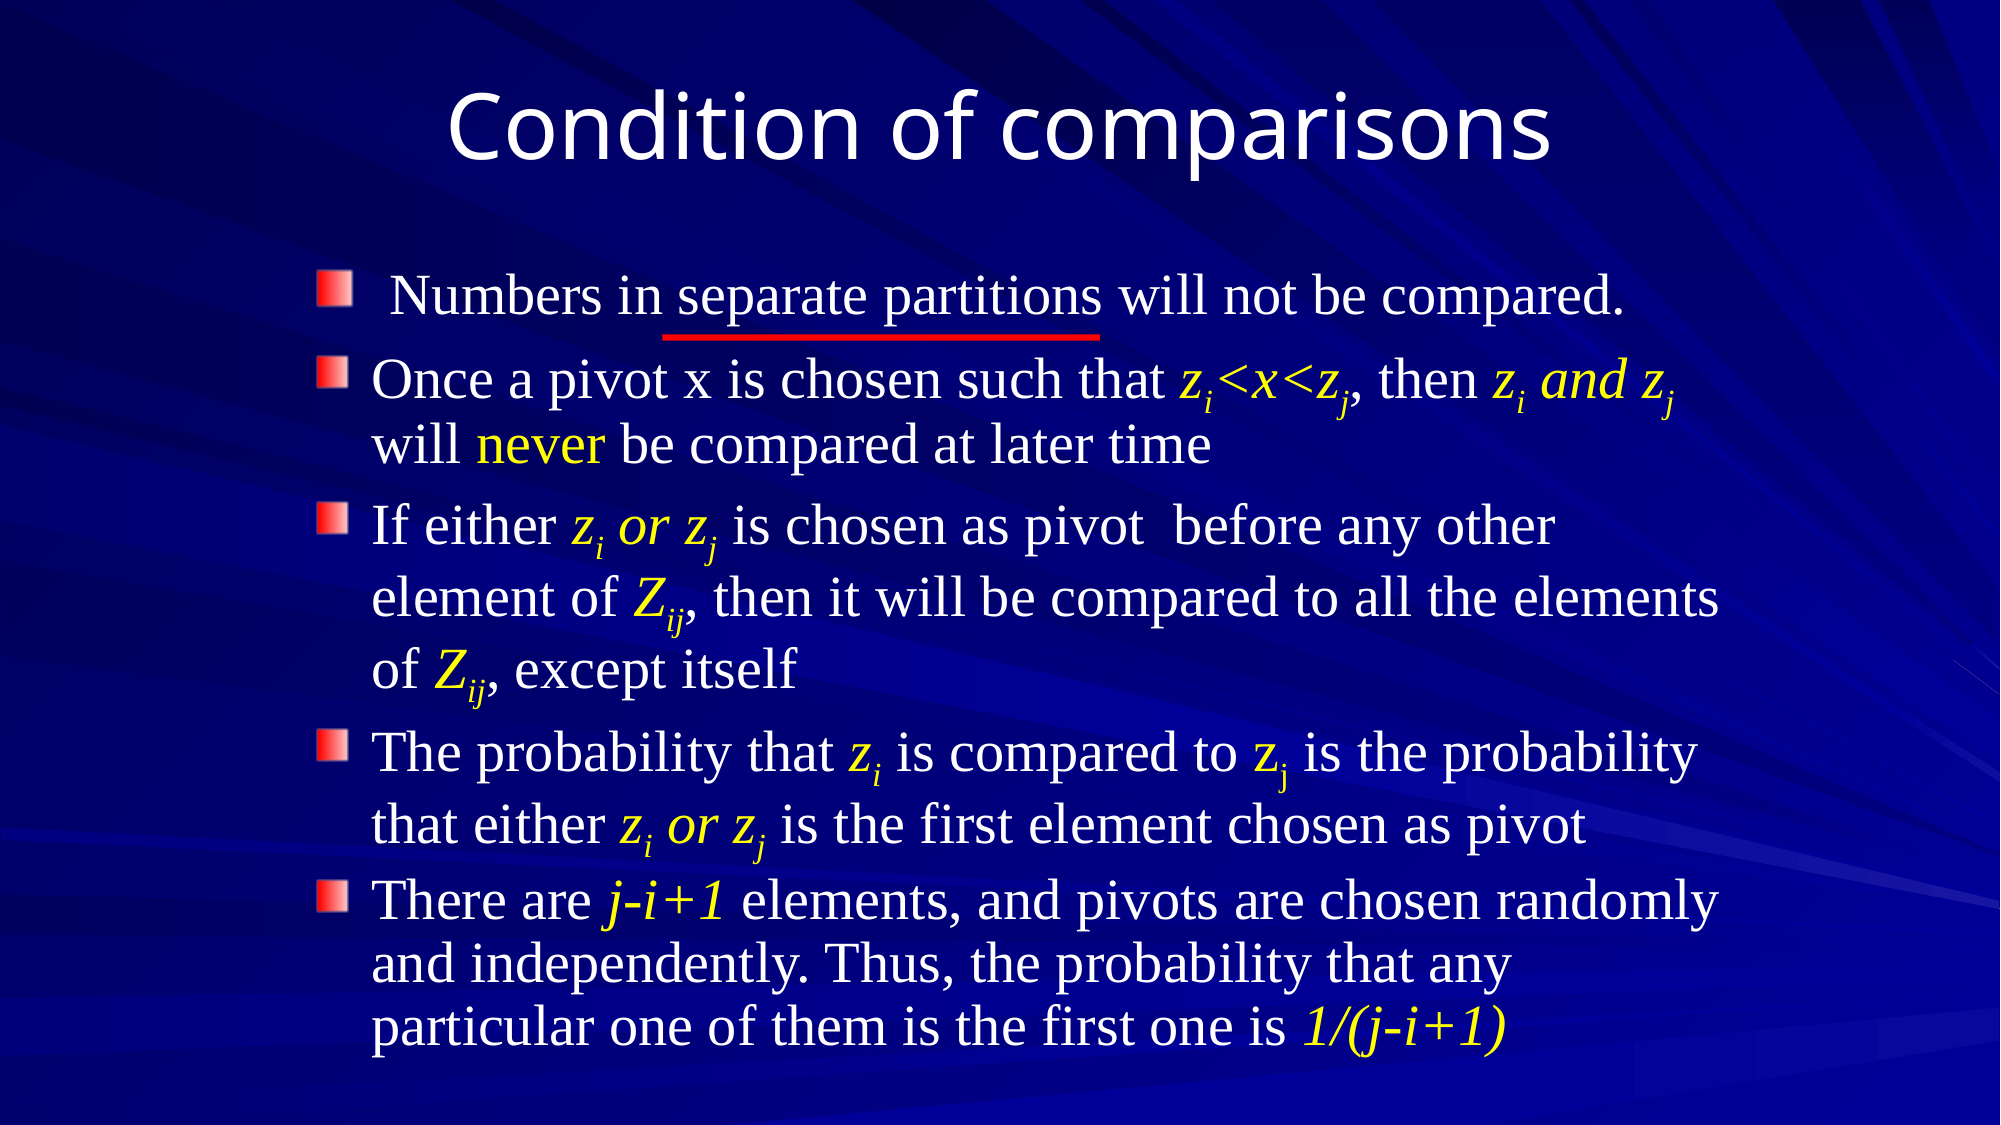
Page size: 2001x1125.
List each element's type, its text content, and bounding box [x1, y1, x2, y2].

picture [315, 354, 352, 392]
list Numbers in separate partitions will not be compared. Once a pivot x is chosen such that zi<x<zj, then zi and zj will never be compared at later time If either zi or zj is chosen as pivot before any other element of Zij, then it will be compared to all the elements of Zij, except itself The probability that zi is compared to zj is the probability that either zi or zj is the first element chosen as pivot There are j-i+1 elements, and pivots are chosen randomly and independently. Thus, the probability that any particular one of them is the first one is 1/(j-i+1) [299, 249, 1751, 1088]
picture [315, 878, 352, 916]
picture [315, 500, 352, 538]
picture [315, 268, 357, 311]
title Condition of comparisons [324, 45, 1676, 201]
picture [315, 727, 352, 765]
